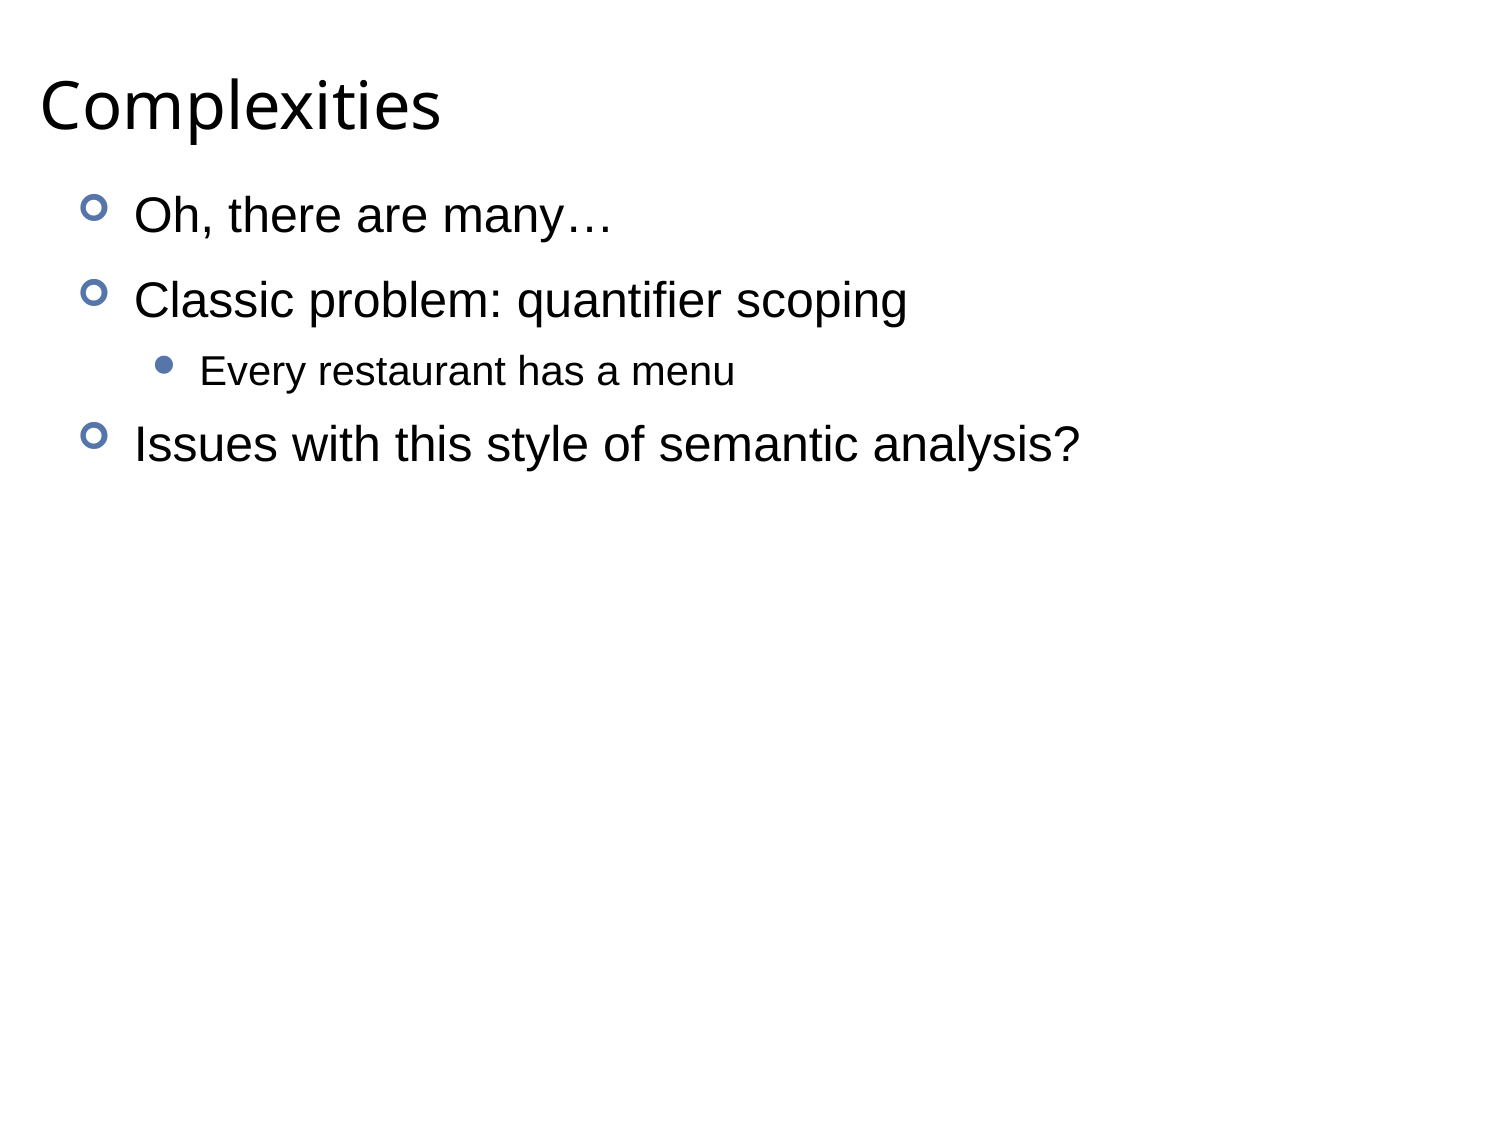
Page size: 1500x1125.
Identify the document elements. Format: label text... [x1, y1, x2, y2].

list Oh, there are many… Classic problem: quantifier scoping Every restaurant has a menu Issues with this style of semantic analysis? [62, 174, 1451, 1013]
title Complexities [24, 18, 1451, 188]
